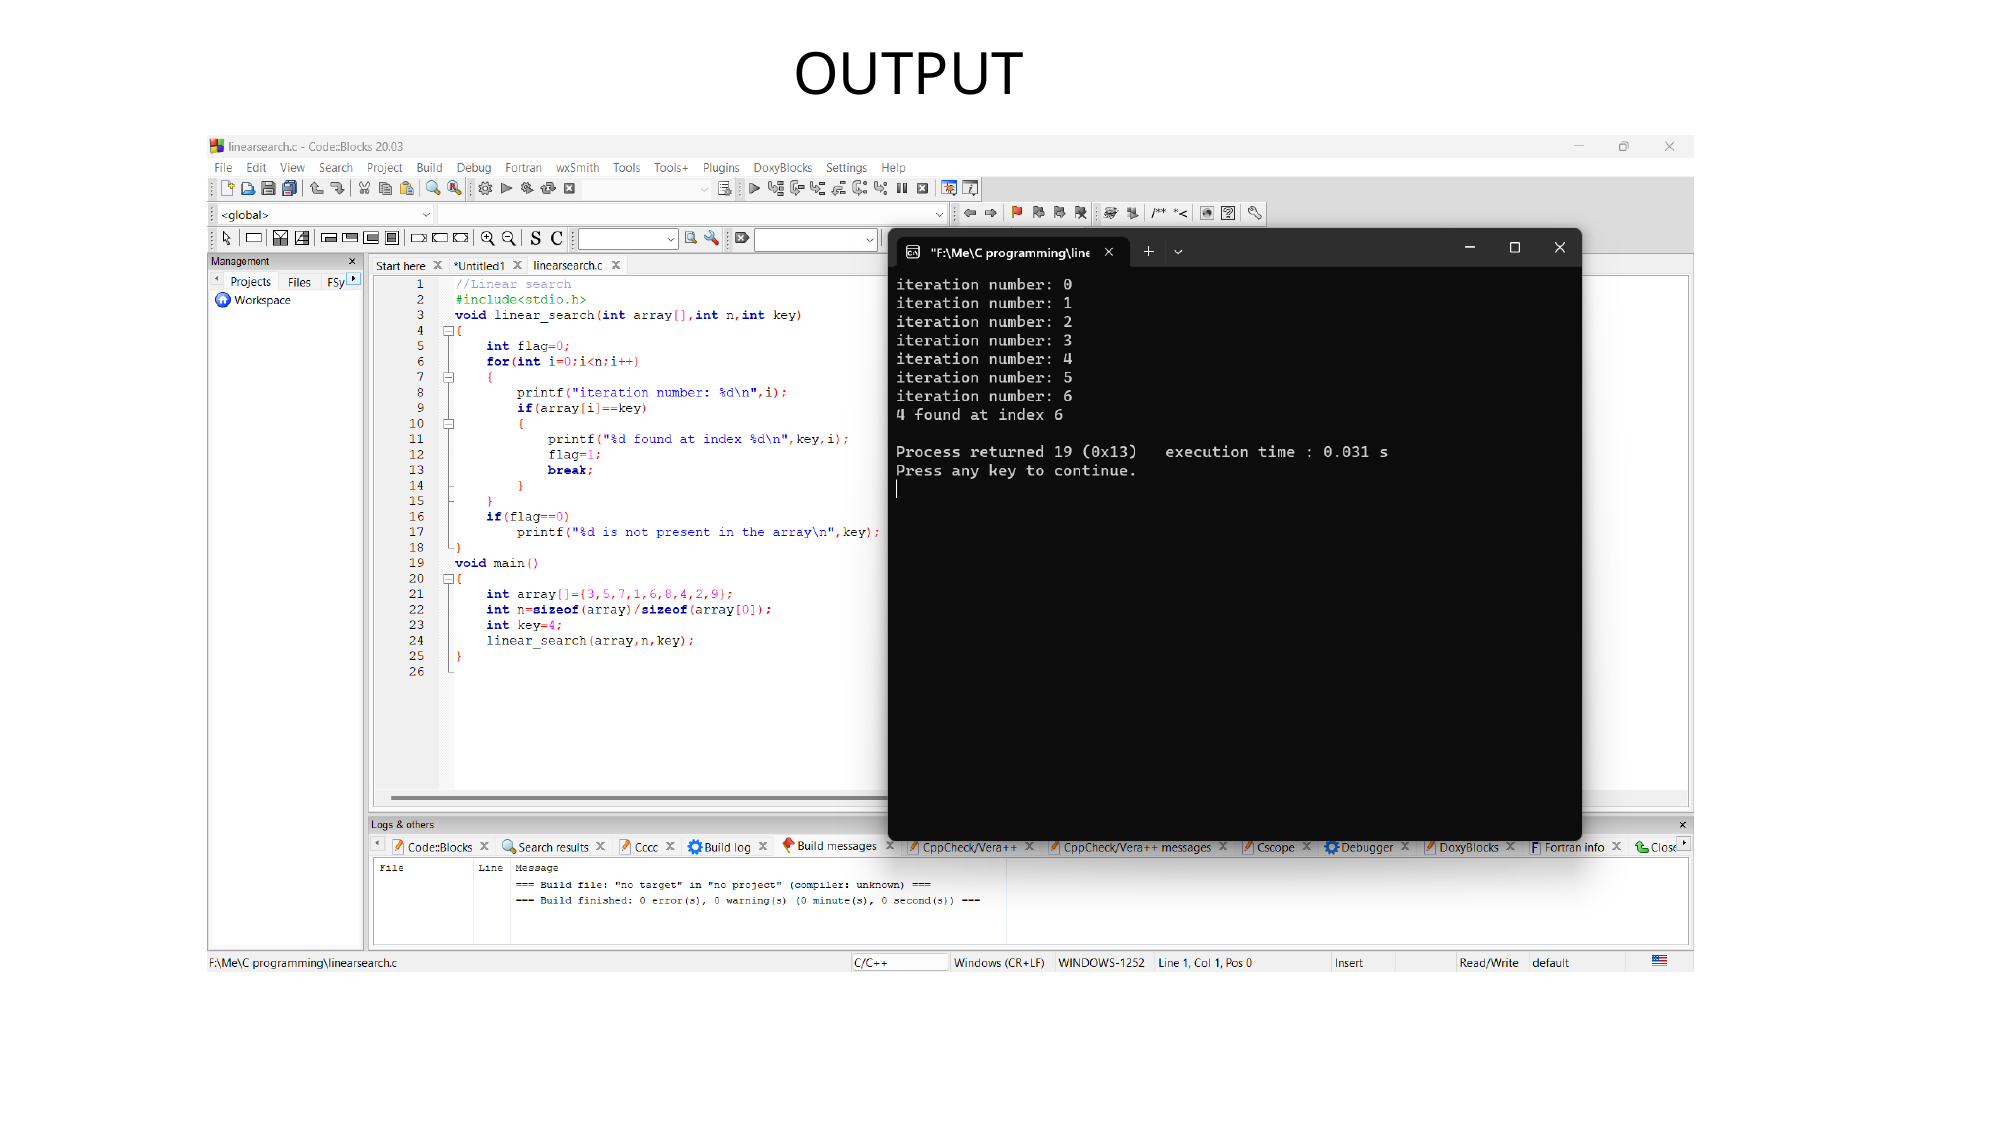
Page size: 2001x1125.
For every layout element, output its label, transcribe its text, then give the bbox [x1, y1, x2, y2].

picture [207, 135, 1694, 972]
text_box OUTPUT [778, 28, 1039, 114]
